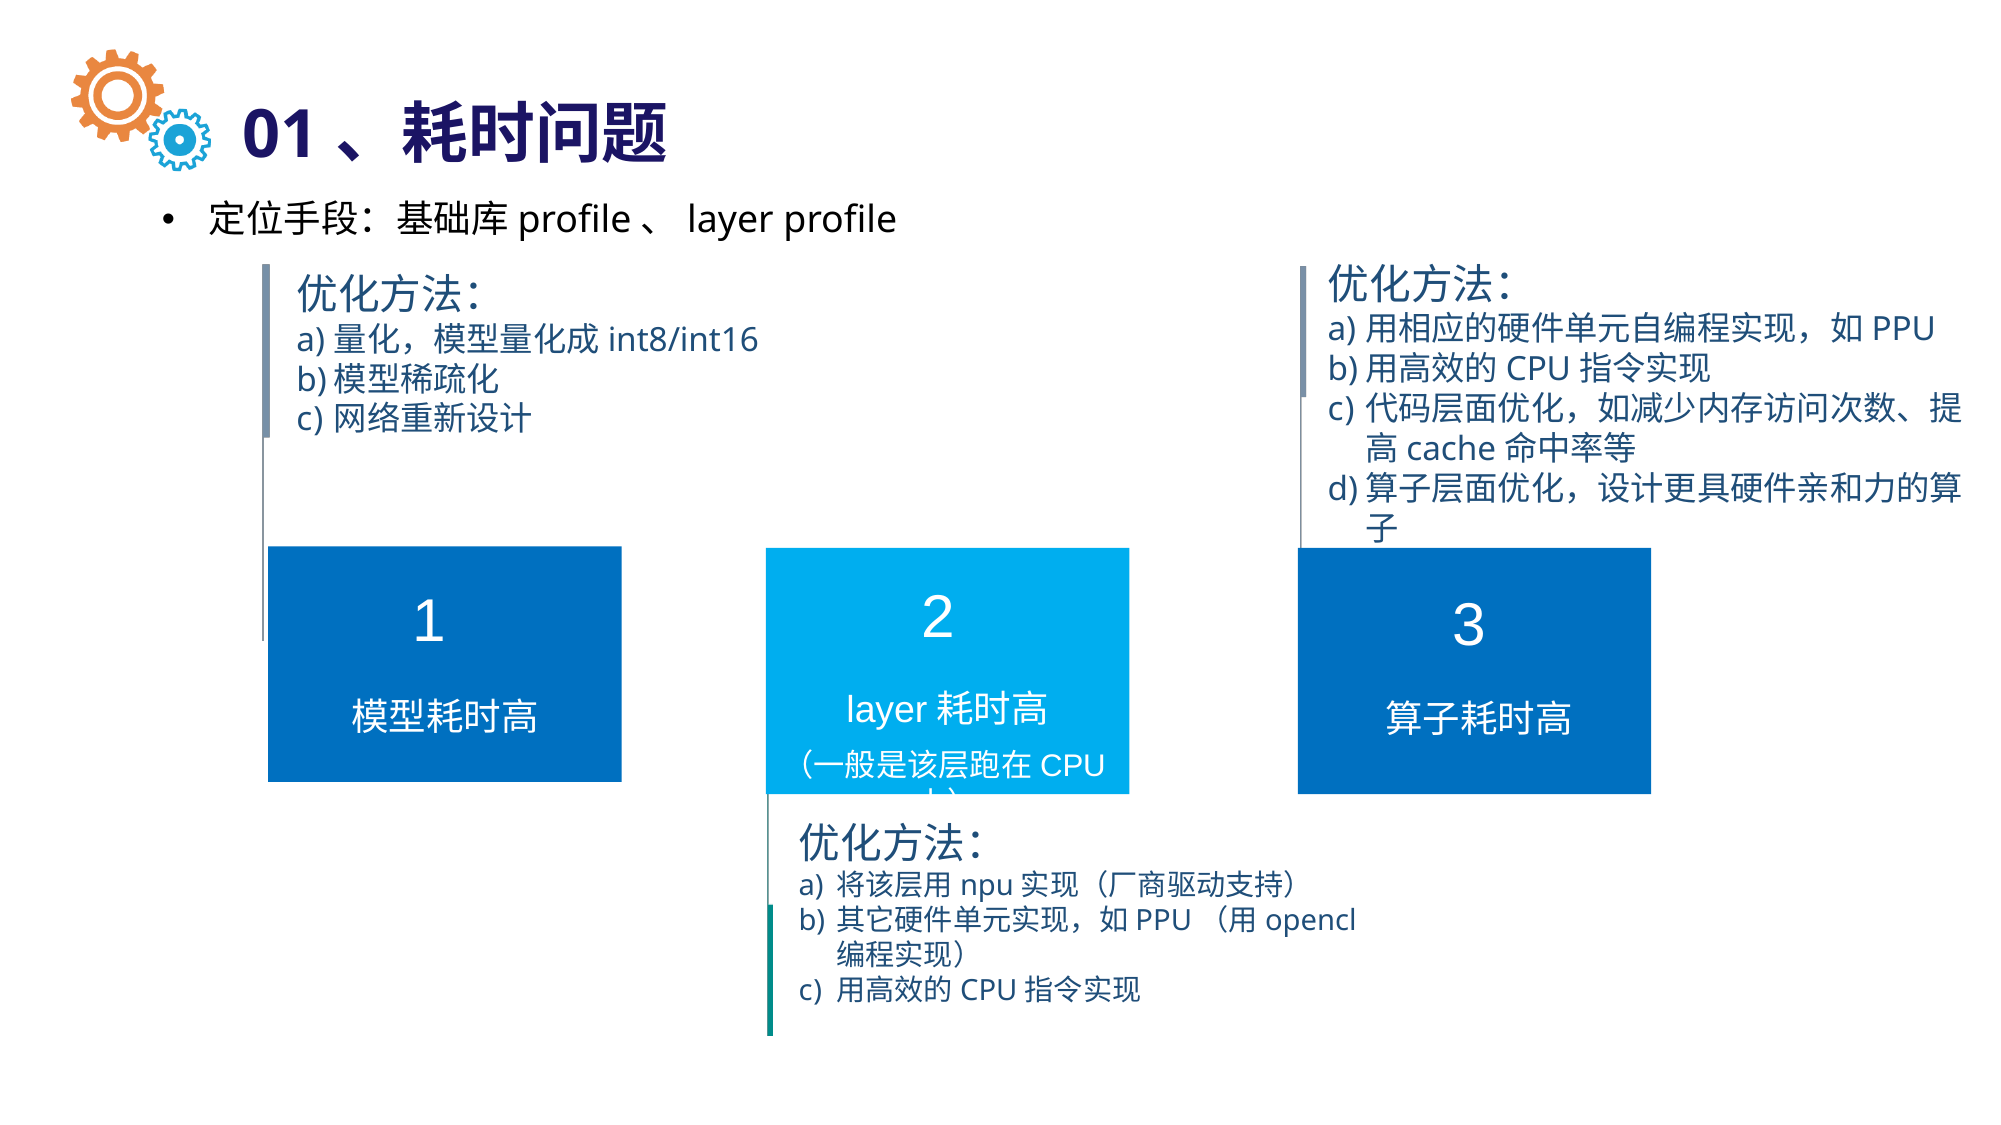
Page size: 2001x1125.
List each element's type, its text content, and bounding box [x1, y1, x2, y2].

text_box 定位手段：基础库profile、layer profile [147, 188, 914, 293]
picture [754, 795, 773, 1036]
text_box 01、耗时问题 [222, 21, 1286, 193]
text_box 优化方法： 量化，模型量化成int8/int16 模型稀疏化 网络重新设计 [296, 266, 781, 440]
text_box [268, 525, 622, 782]
picture [1299, 265, 1318, 525]
text_box 优化方法： 用相应的硬件单元自编程实现，如PPU 用高效的CPU指令实现 代码层面优化，如减少内存访问次数、提高cache命中率等 算子层面优化，设计更具硬件亲和力的算子 [1327, 241, 1979, 564]
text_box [741, 547, 1154, 795]
text_box 优化方法： 将该层用npu实现（厂商驱动支持） 其它硬件单元实现，如PPU（用opencl编程实现） 用高效的CPU指令实现 [798, 819, 1365, 1004]
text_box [1297, 525, 1652, 795]
picture [71, 45, 223, 192]
picture [261, 263, 285, 641]
